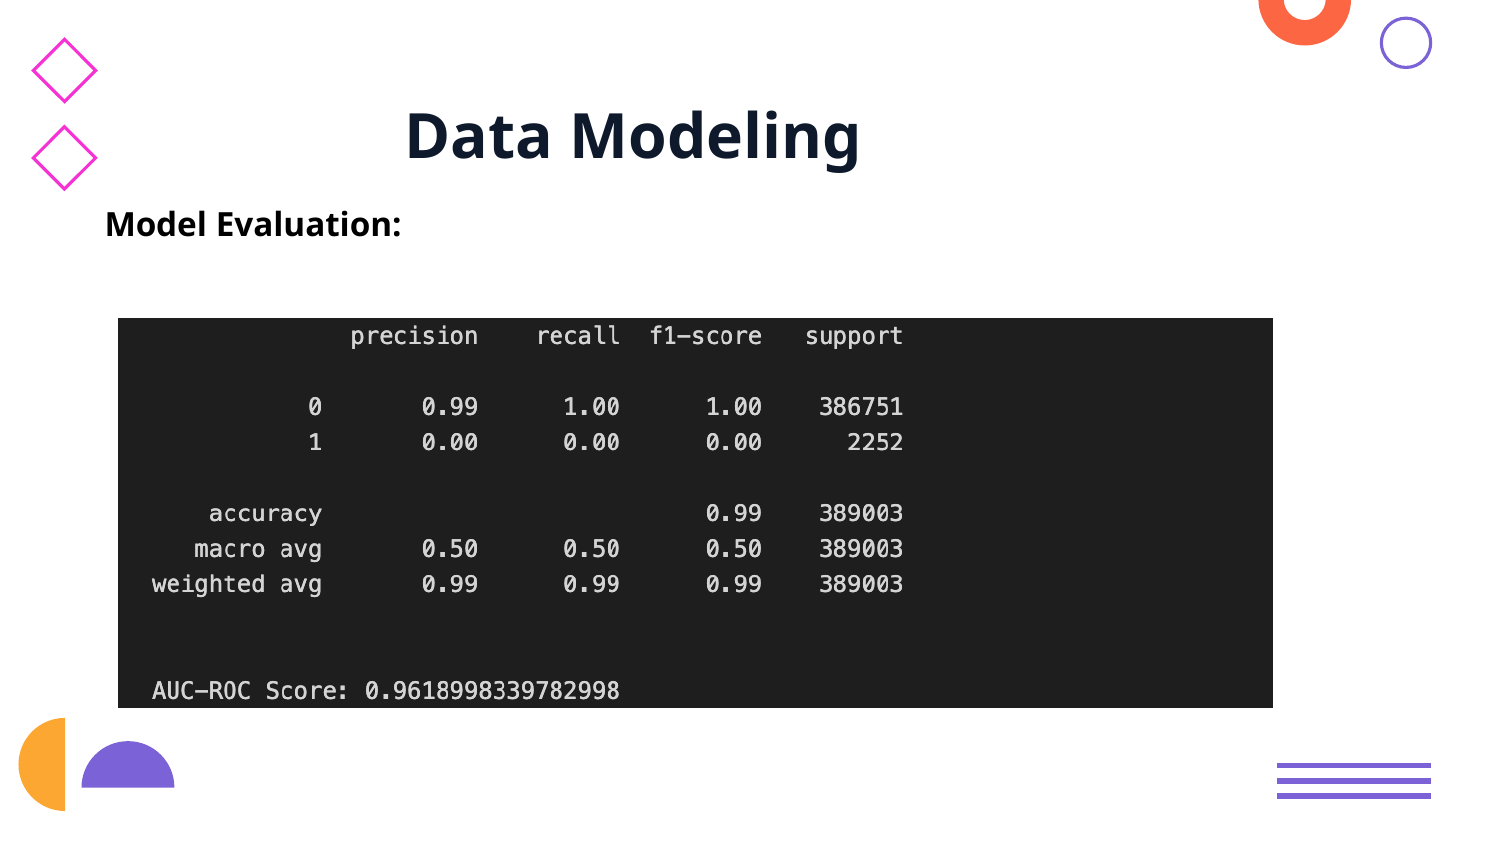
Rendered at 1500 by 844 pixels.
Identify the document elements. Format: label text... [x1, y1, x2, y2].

text_box Model Evaluation: [80, 188, 1304, 709]
title Data Modeling [118, 81, 1166, 188]
picture [117, 318, 1273, 708]
